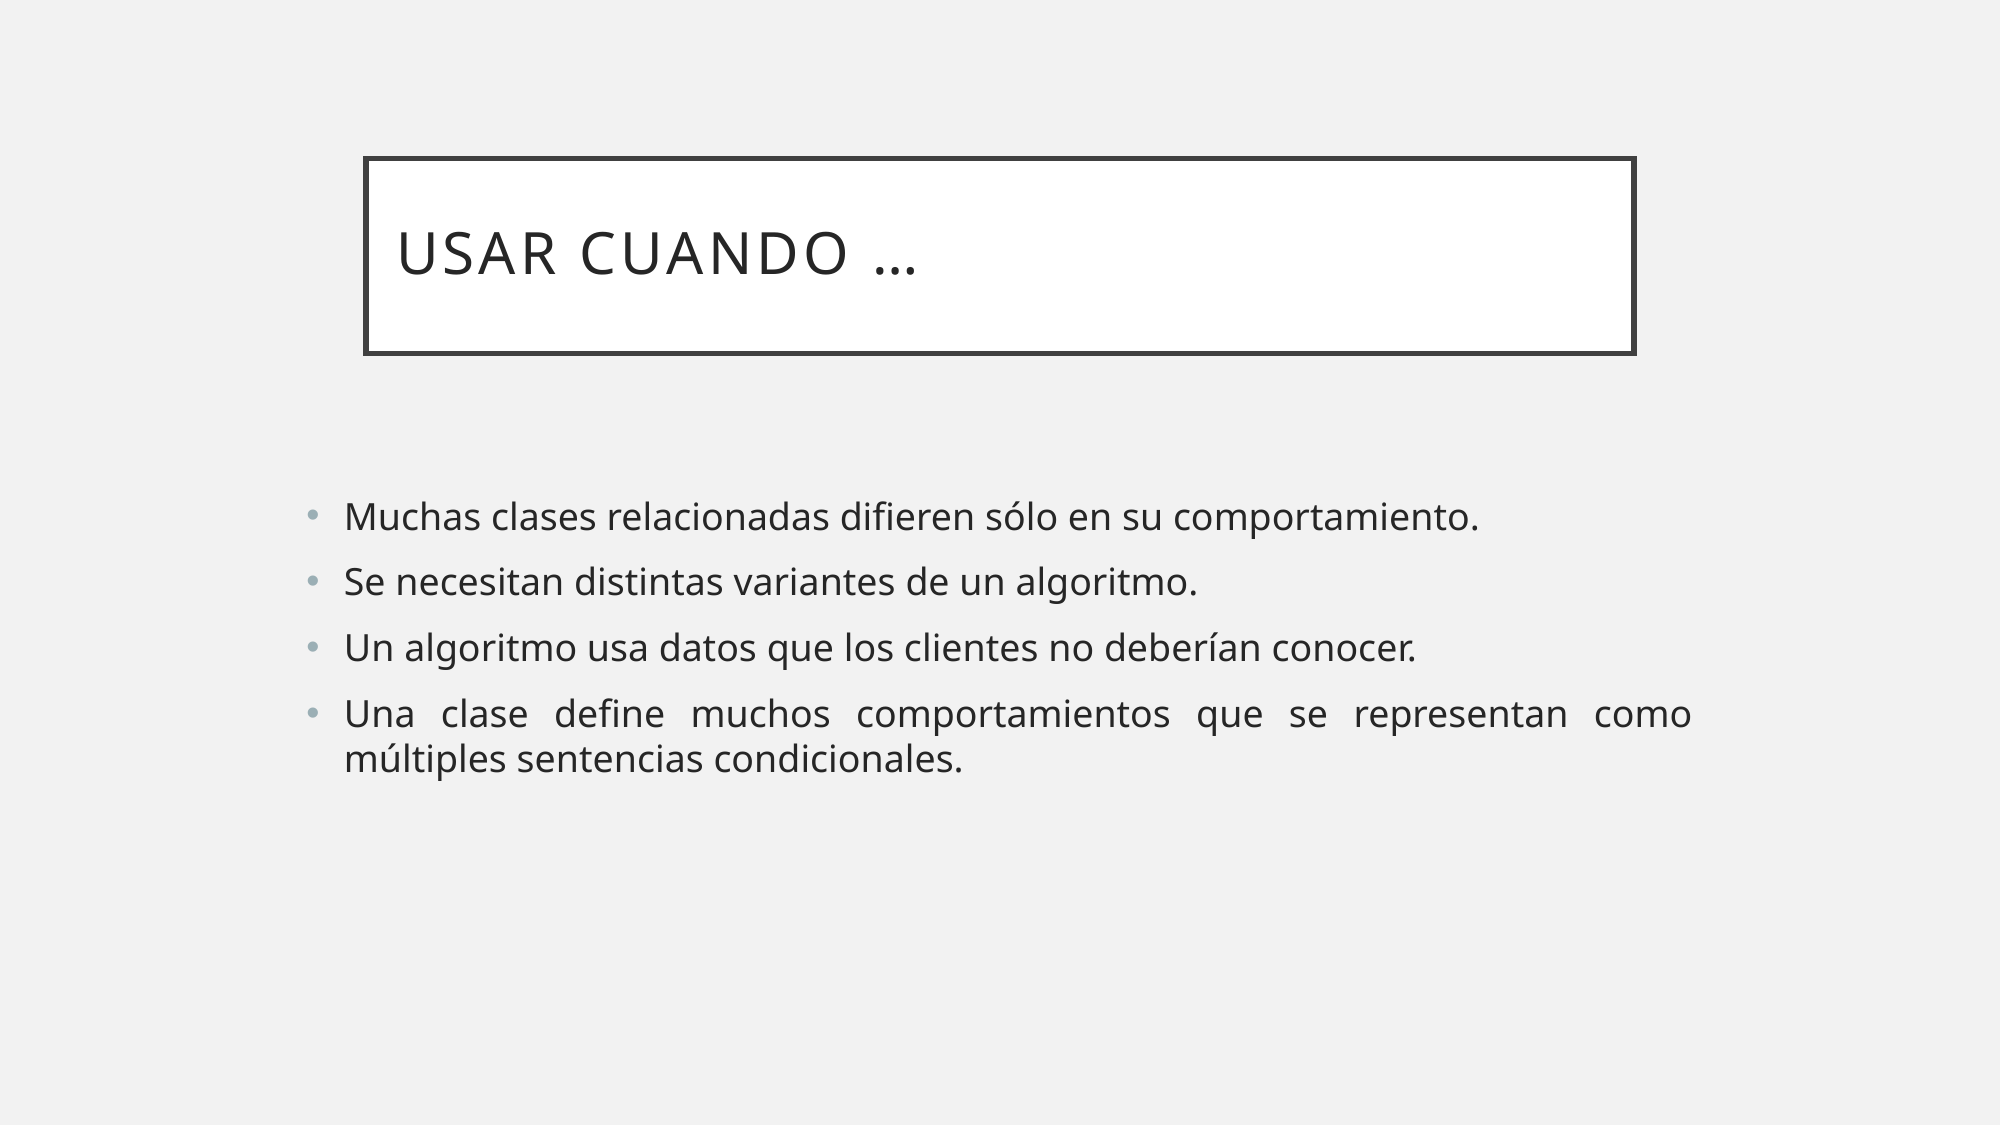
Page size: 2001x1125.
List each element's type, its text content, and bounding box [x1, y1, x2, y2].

list Muchas clases relacionadas difieren sólo en su comportamiento. Se necesitan distintas variantes de un algoritmo. Un algoritmo usa datos que los clientes no deberían conocer. Una clase define muchos comportamientos que se representan como múltiples sentencias condicionales. [291, 484, 1709, 948]
title USAR CUANDO … [363, 156, 1637, 356]
